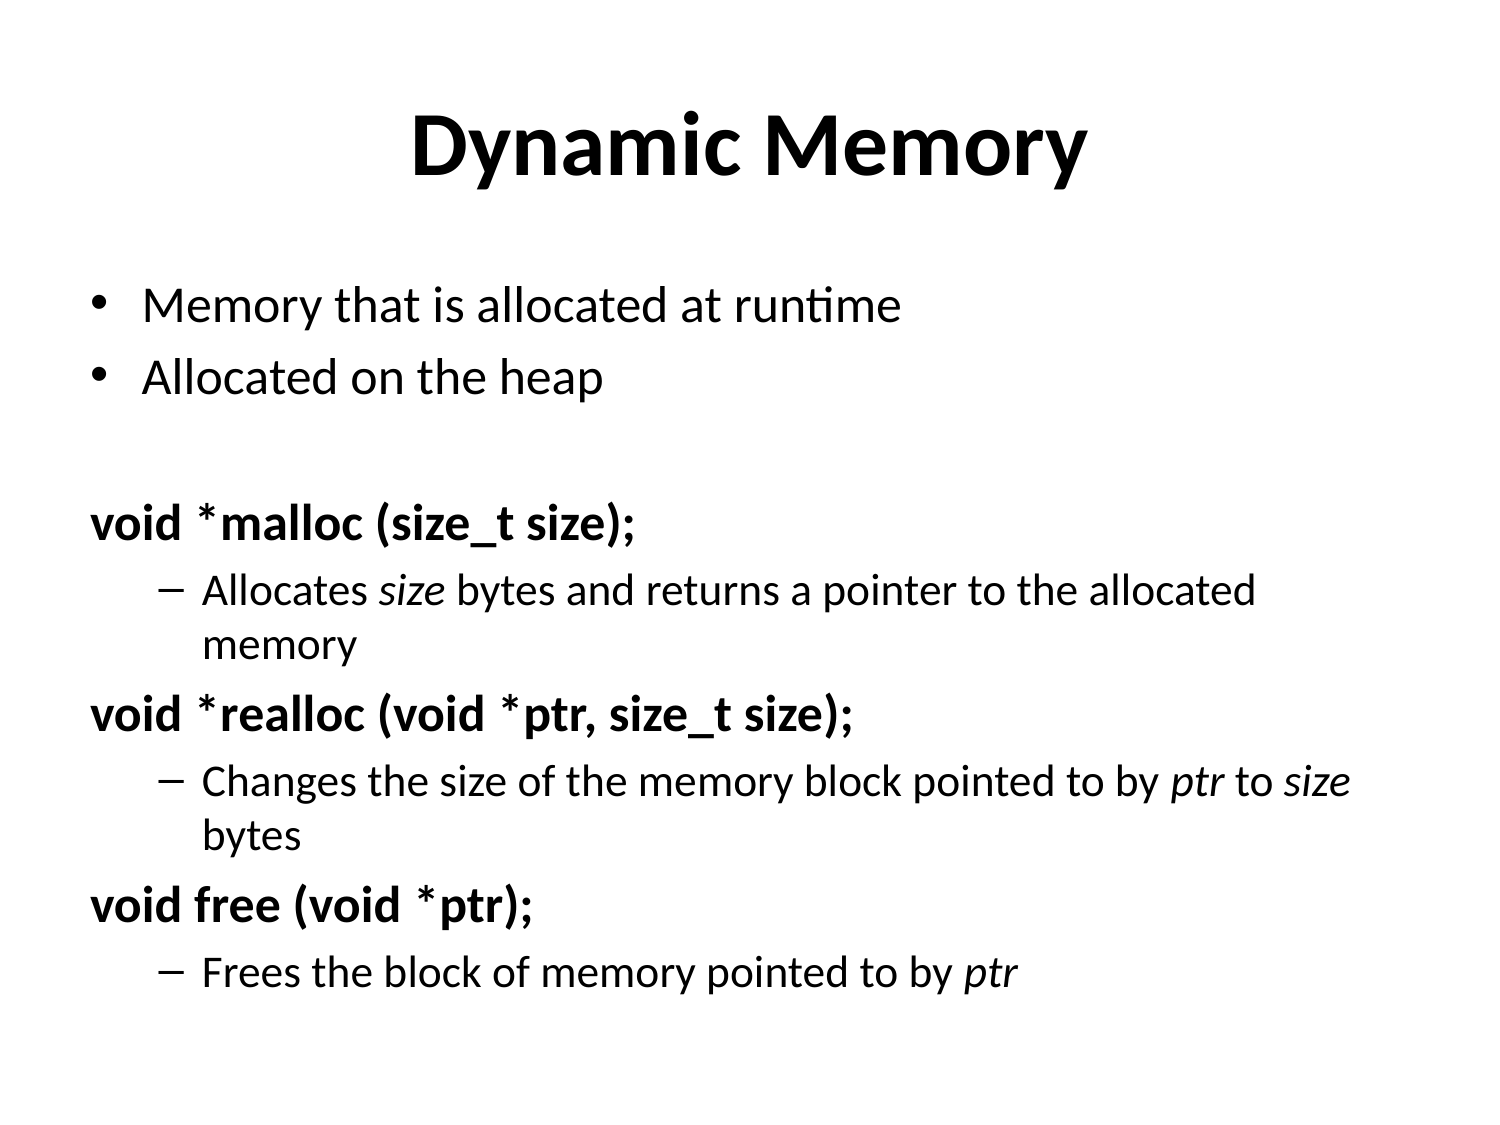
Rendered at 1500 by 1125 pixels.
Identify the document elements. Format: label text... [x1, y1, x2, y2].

list Memory that is allocated at runtime Allocated on the heap void *malloc (size_t size); Allocates size bytes and returns a pointer to the allocated memory void *realloc (void *ptr, size_t size); Changes the size of the memory block pointed to by ptr to size bytes void free (void *ptr); Frees the block of memory pointed to by ptr [75, 262, 1425, 1005]
title Dynamic Memory [75, 45, 1425, 233]
